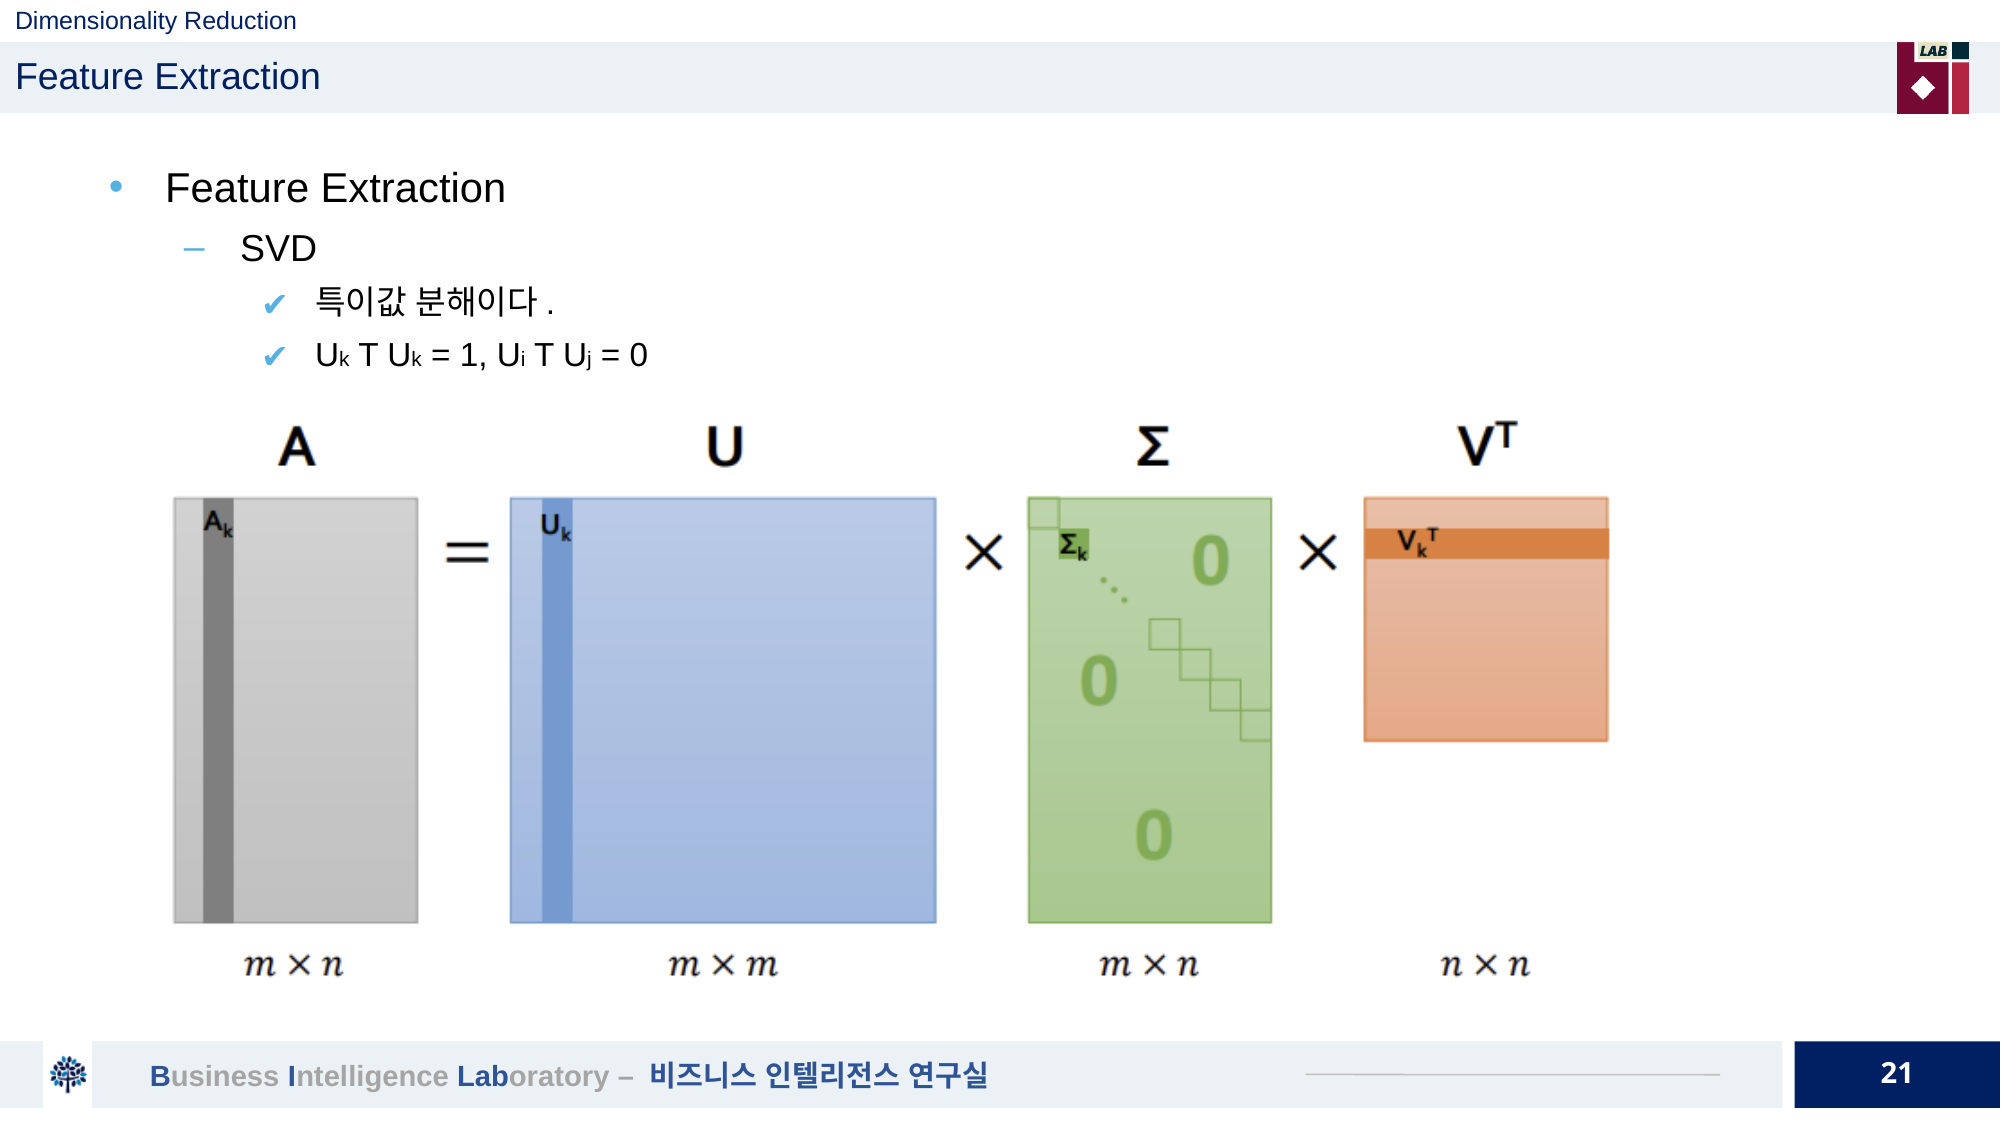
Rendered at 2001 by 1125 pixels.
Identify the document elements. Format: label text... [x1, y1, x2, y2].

picture [1897, 41, 1969, 114]
picture [148, 396, 1624, 1028]
list Feature Extraction SVD 특이값 분해이다. Uk T Uk = 1, Ui T Uj = 0 [73, 138, 1927, 1028]
subtitle Feature Extraction [0, 42, 1326, 113]
title Dimensionality Reduction [0, 0, 598, 42]
slide_number 21 [1825, 1044, 1970, 1105]
picture [43, 1041, 92, 1108]
